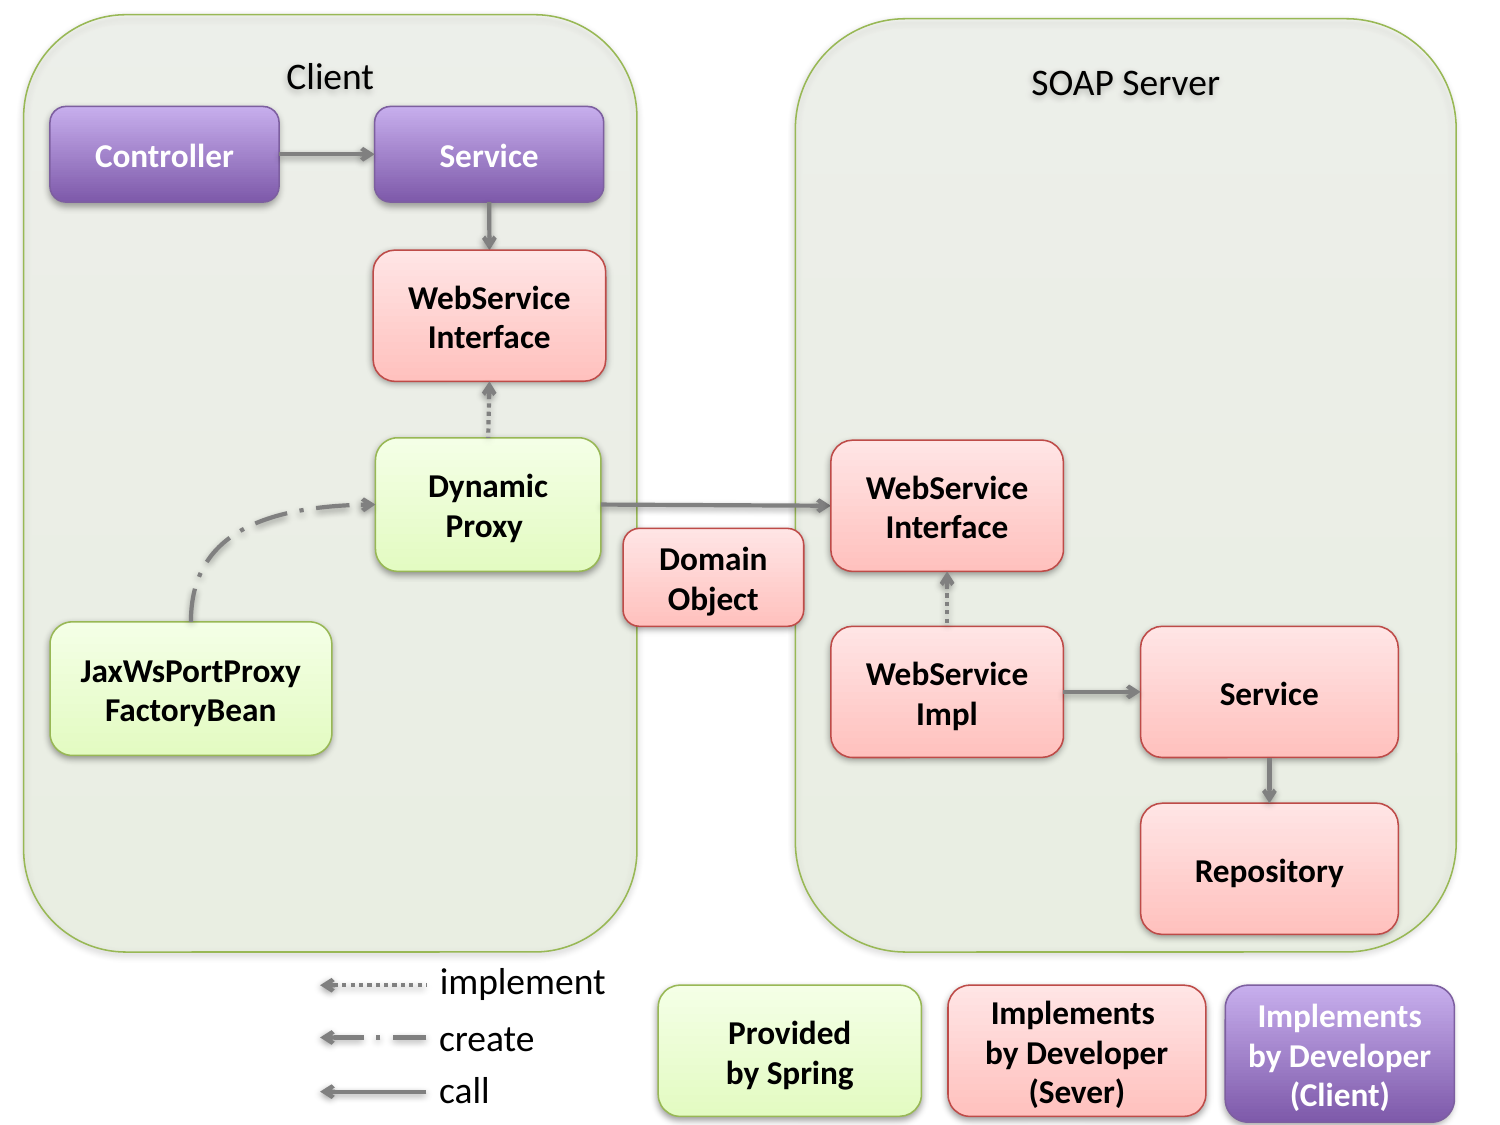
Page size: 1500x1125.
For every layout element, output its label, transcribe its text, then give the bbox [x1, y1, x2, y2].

text_box Service [373, 105, 605, 203]
text_box JaxWsPortProxy FactoryBean [49, 621, 333, 757]
text_box Implements by Developer (Sever) [947, 984, 1207, 1118]
text_box Service [1139, 625, 1400, 759]
text_box implement [424, 949, 621, 1010]
text_box create [424, 1006, 550, 1066]
text_box Client [22, 13, 638, 953]
text_box Implements by Developer (Client) [1224, 984, 1456, 1123]
text_box WebService Interface [830, 439, 1065, 573]
text_box call [424, 1066, 505, 1118]
text_box Domain Object [622, 527, 805, 628]
text_box WebService Interface [372, 249, 607, 383]
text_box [224, 470, 343, 656]
text_box Dynamic Proxy [374, 437, 602, 573]
text_box Controller [49, 105, 280, 203]
text_box Repository [1139, 802, 1400, 936]
text_box WebService Impl [830, 625, 1065, 759]
text_box Provided by Spring [657, 984, 923, 1118]
text_box SOAP Server [794, 17, 1458, 953]
